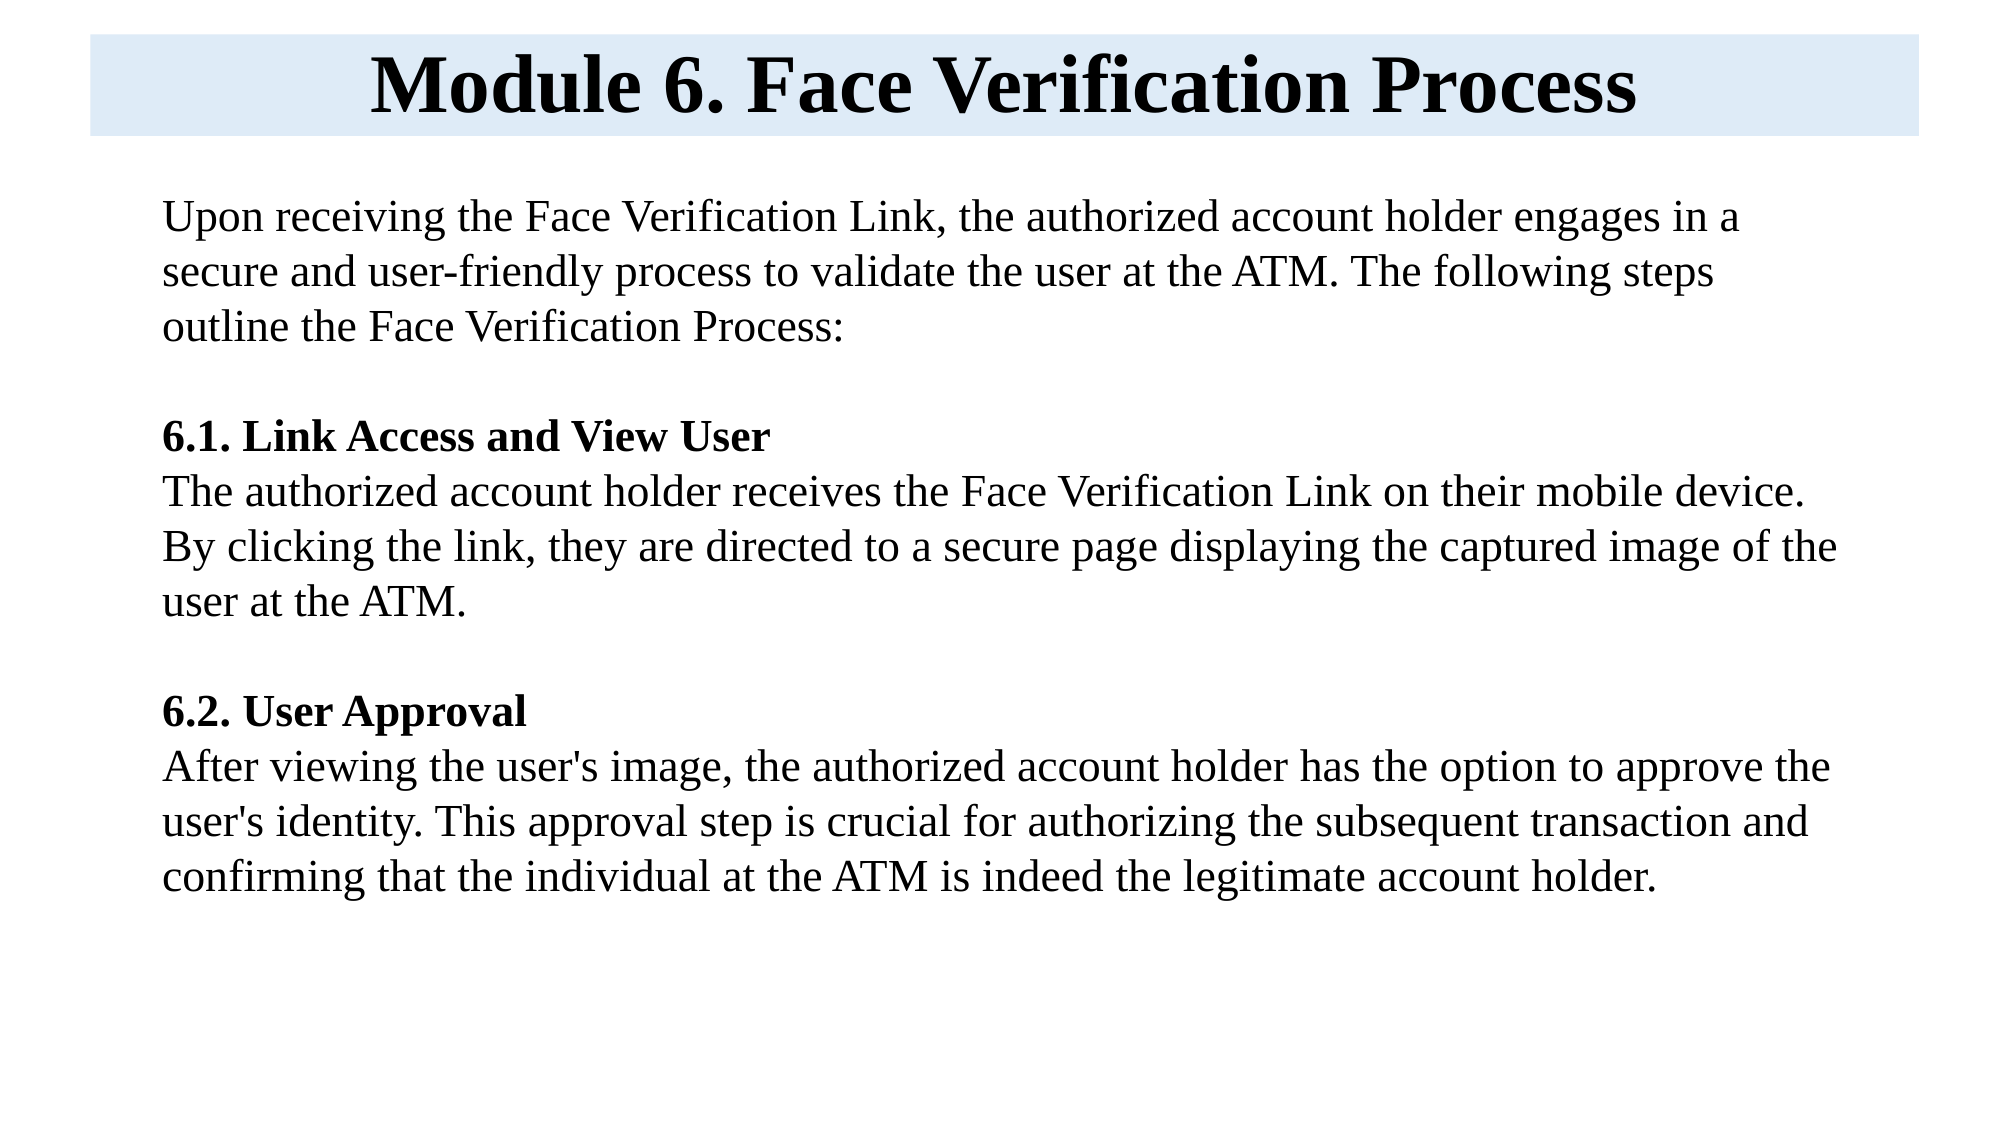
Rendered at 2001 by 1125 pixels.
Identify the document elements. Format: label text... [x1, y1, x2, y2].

text_box Upon receiving the Face Verification Link, the authorized account holder engages in a secure and user-friendly process to validate the user at the ATM. The following steps outline the Face Verification Process: 6.1. Link Access and View User The authorized account holder receives the Face Verification Link on their mobile device. By clicking the link, they are directed to a secure page displaying the captured image of the user at the ATM. 6.2. User Approval After viewing the user's image, the authorized account holder has the option to approve the user's identity. This approval step is crucial for authorizing the subsequent transaction and confirming that the individual at the ATM is indeed the legitimate account holder. [147, 178, 1862, 963]
title Module 6. Face Verification Process [90, 34, 1919, 136]
